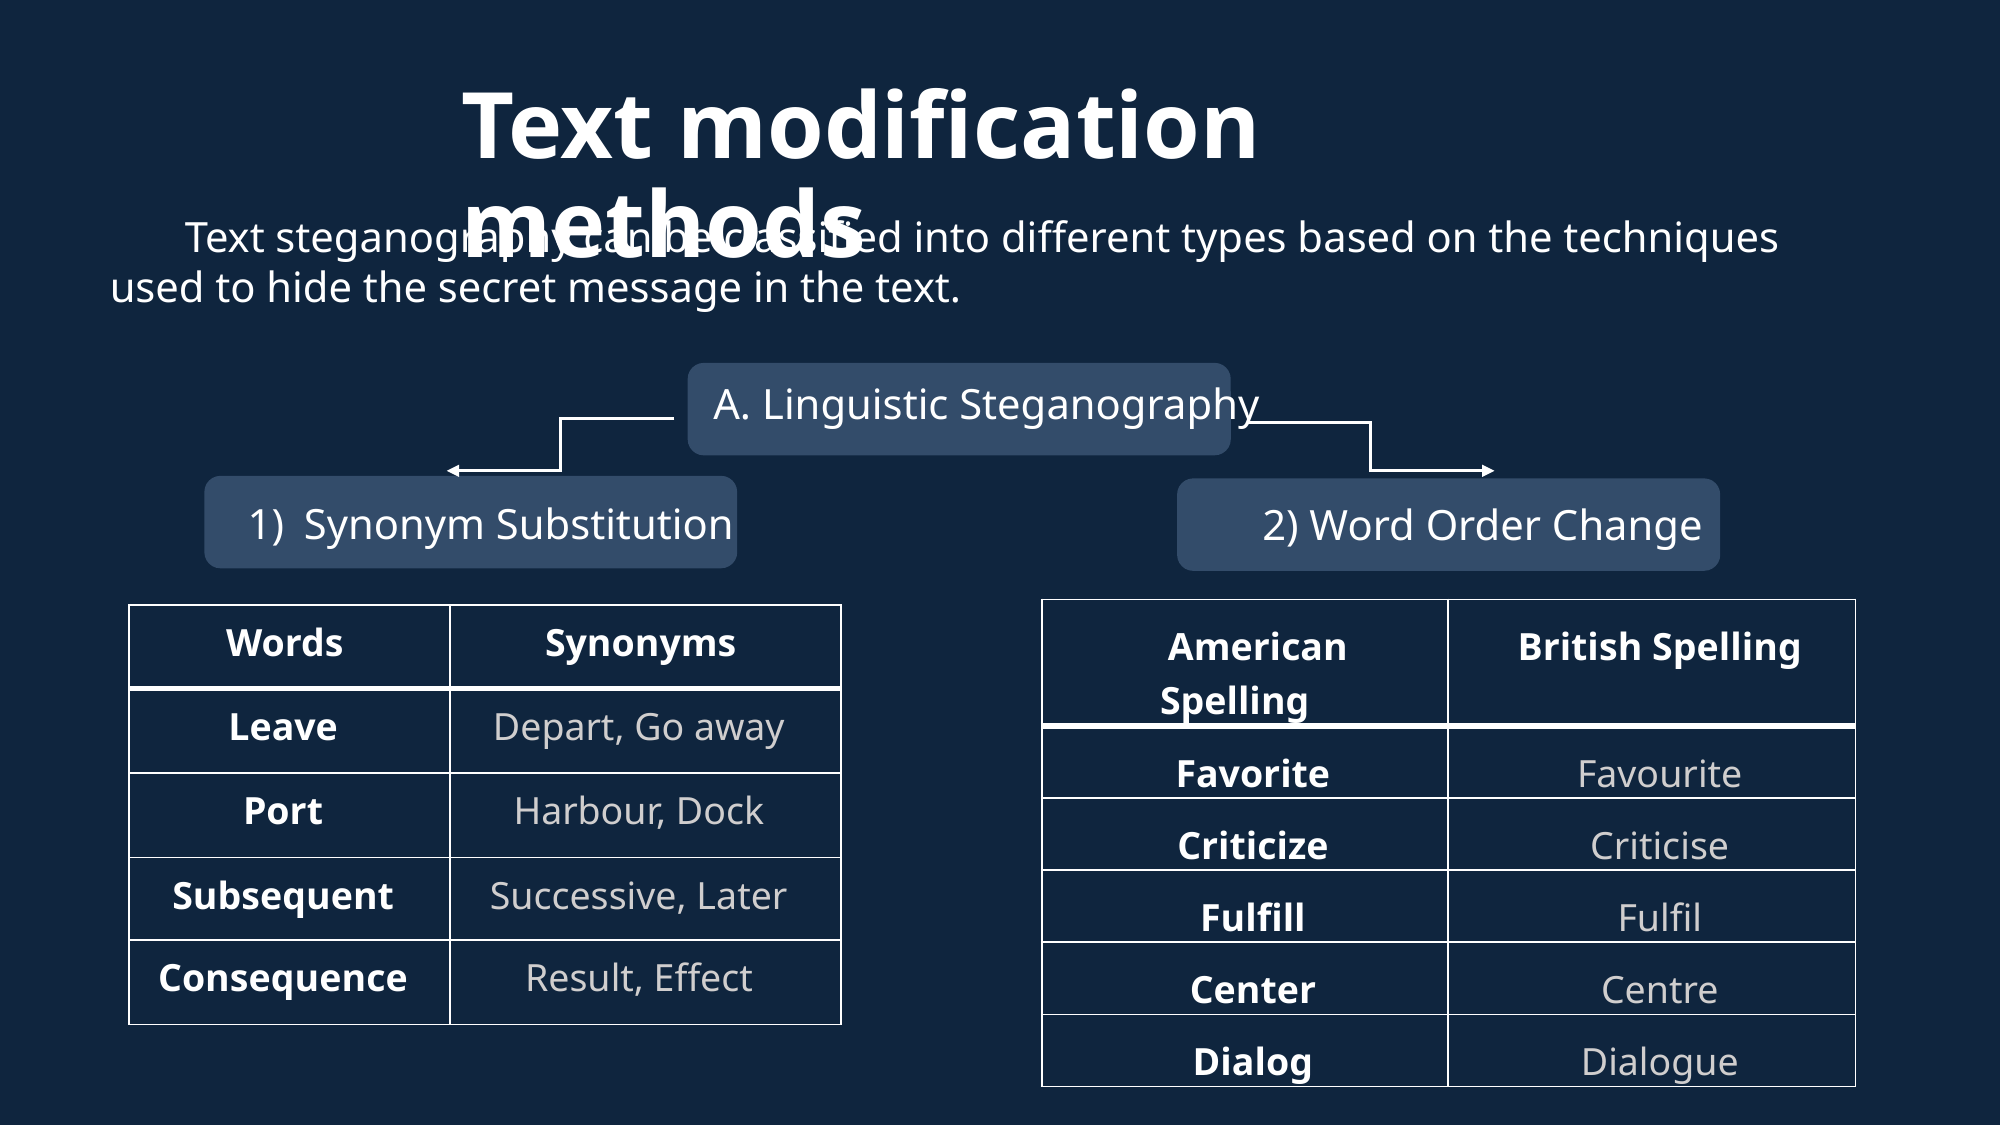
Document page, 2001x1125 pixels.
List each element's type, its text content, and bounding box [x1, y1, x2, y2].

table_header American Spelling [1043, 600, 1447, 723]
table_cell Fulfil [1449, 871, 1855, 941]
table_cell Dialog [1043, 1015, 1447, 1086]
table_cell Center [1043, 943, 1447, 1014]
table_header Words [130, 606, 449, 686]
table_cell Successive, Later [451, 858, 840, 939]
table_cell Favorite [1043, 729, 1447, 797]
table_cell Criticize [1043, 799, 1447, 869]
table_header British Spelling [1449, 600, 1855, 723]
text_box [446, 418, 675, 471]
table_cell Leave [130, 691, 449, 772]
table_cell Favourite [1449, 729, 1855, 797]
text_box [687, 387, 698, 455]
table_cell Fulfill [1043, 871, 1447, 941]
text_box [1177, 493, 1247, 571]
table_cell Depart, Go away [451, 691, 840, 772]
text_box 2) Word Order Change [1247, 491, 1768, 574]
table_cell Result, Effect [451, 941, 840, 1024]
text_box [1513, 478, 1720, 491]
text_box A. Linguistic Steganography [698, 370, 1513, 493]
text_box [204, 475, 698, 569]
table_cell Harbour, Dock [451, 774, 840, 857]
title Text modification methods [446, 71, 1522, 290]
table_cell Subsequent [130, 858, 449, 939]
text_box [1247, 422, 1495, 471]
table_cell Centre [1449, 943, 1855, 1014]
table_cell Consequence [130, 941, 449, 1024]
table_header Synonyms [451, 613, 840, 686]
text_box Synonym Substitution [232, 489, 1047, 613]
list Text steganography can be classified into different types based on the techniques used to hide the secret message in the text. [94, 203, 1851, 387]
table_cell Criticise [1449, 799, 1855, 869]
table_cell Dialogue [1449, 1015, 1855, 1086]
table_cell Port [130, 774, 449, 857]
